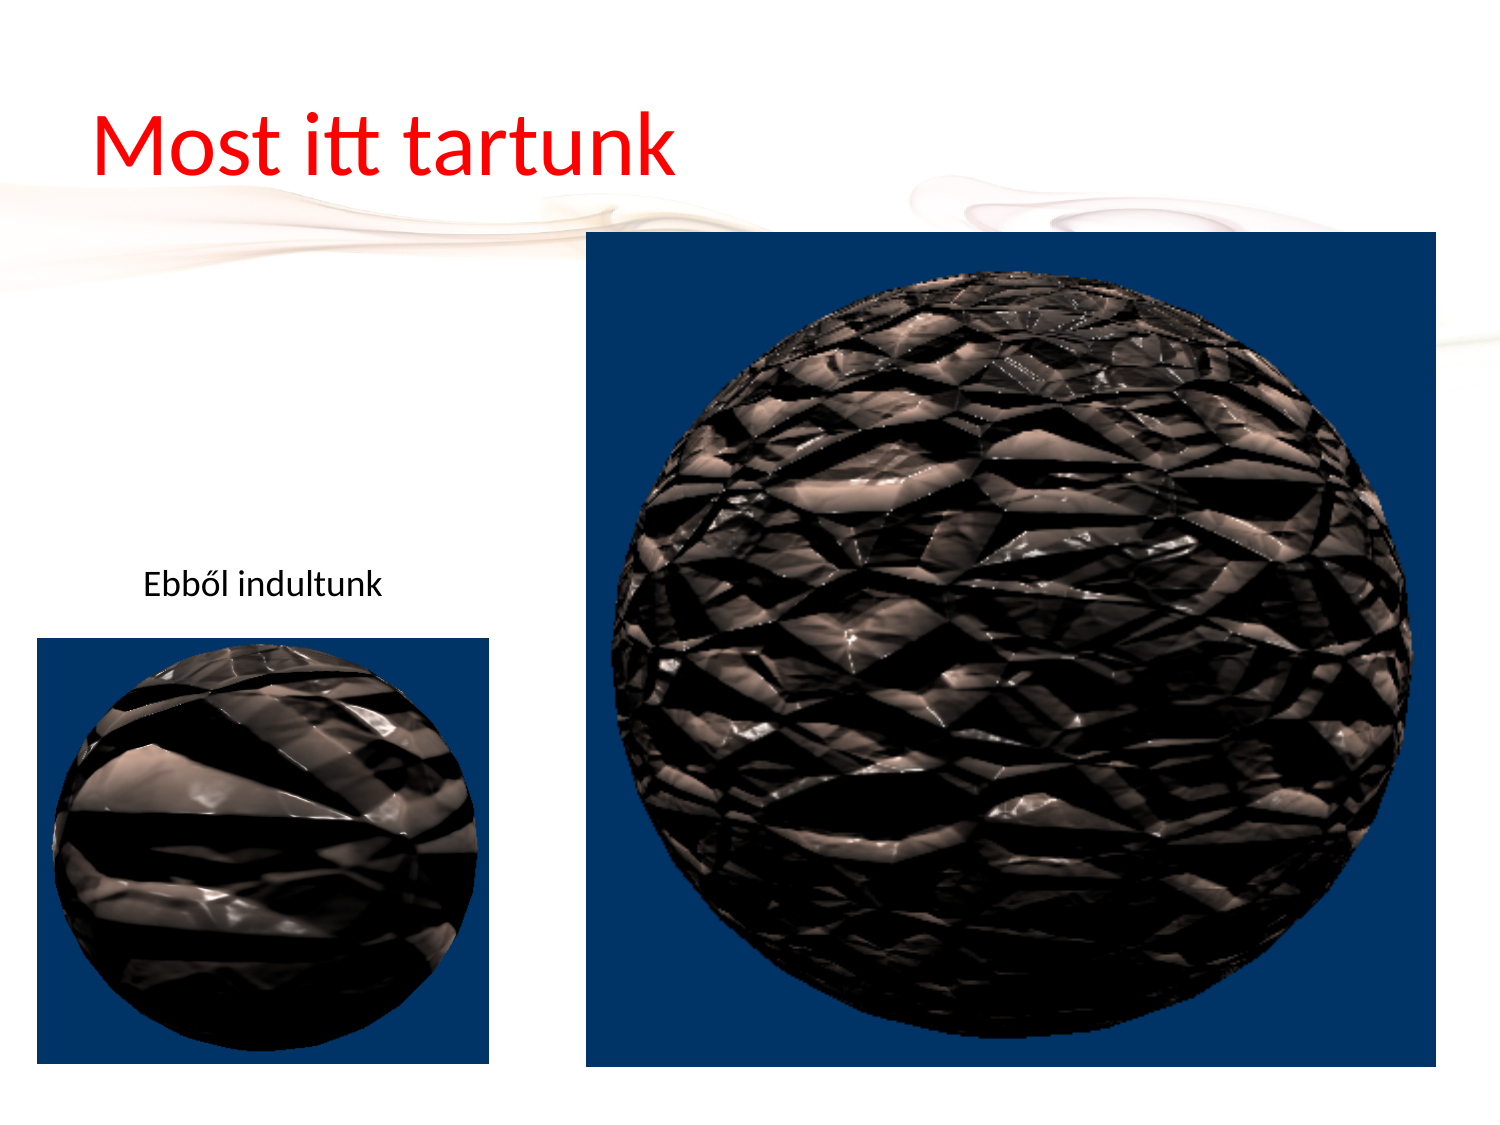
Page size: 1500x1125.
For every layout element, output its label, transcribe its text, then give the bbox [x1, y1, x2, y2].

text_box Ebből indultunk [128, 551, 398, 612]
picture [37, 638, 490, 1064]
title Most itt tartunk [75, 45, 1425, 233]
picture [585, 232, 1437, 1067]
